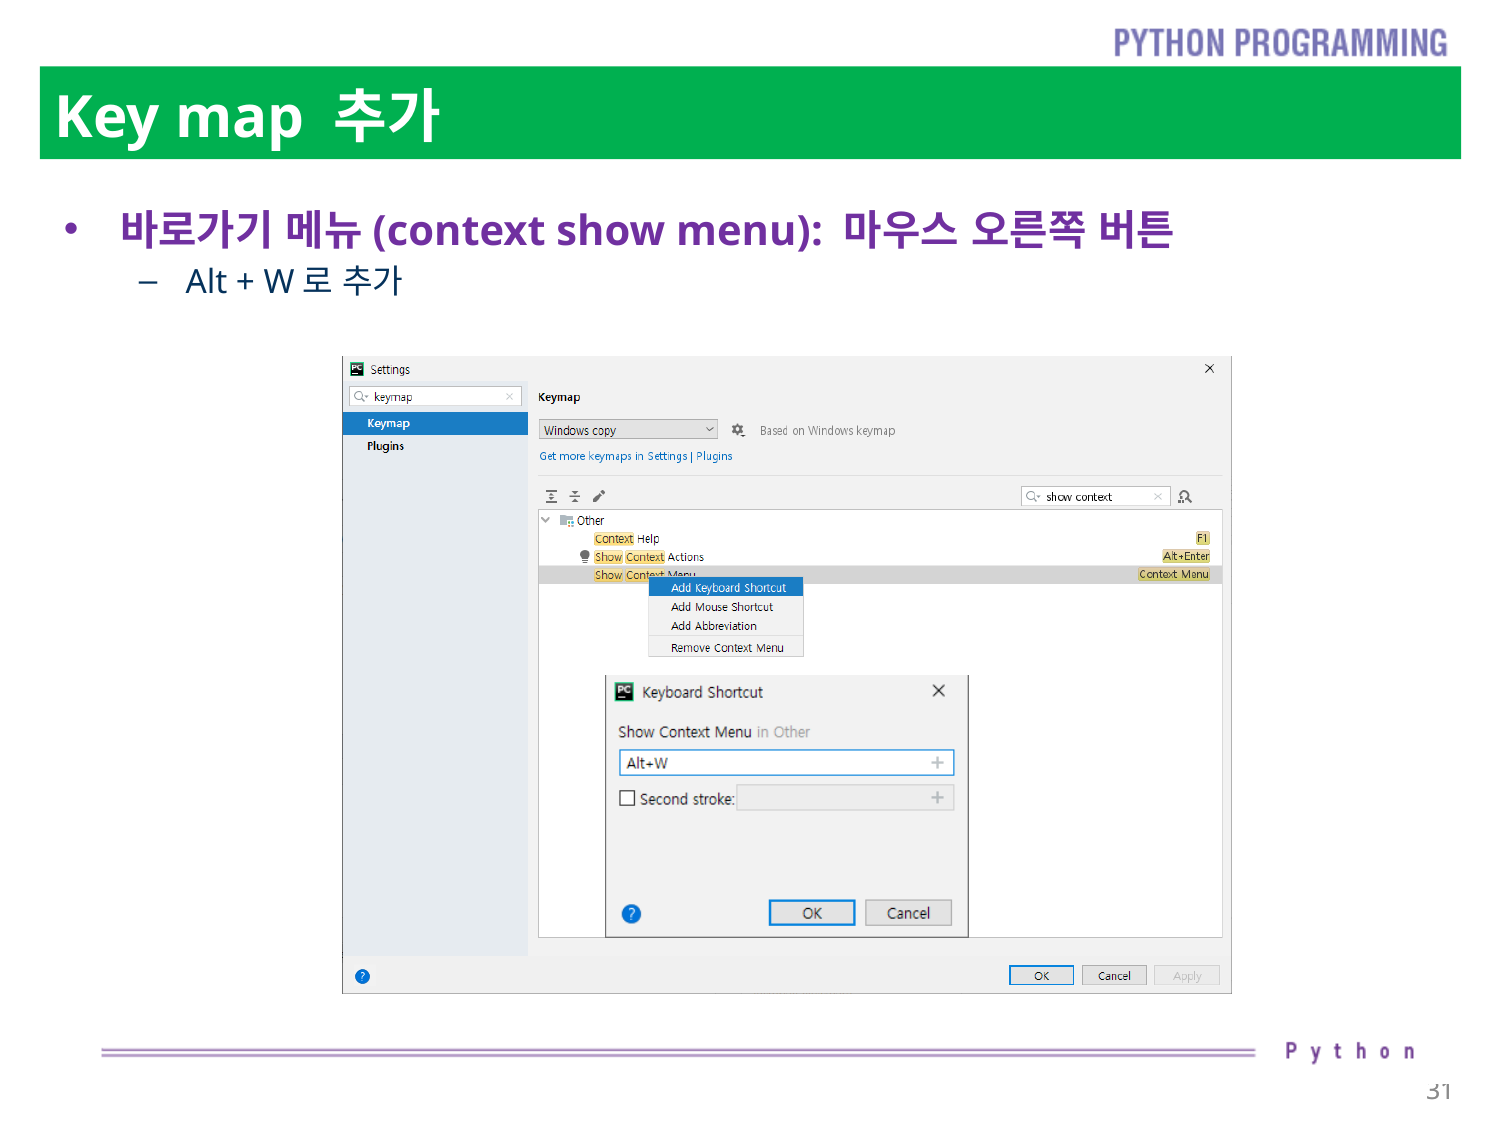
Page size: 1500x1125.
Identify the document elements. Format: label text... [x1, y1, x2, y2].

picture [18, 1020, 1483, 1084]
slide_number 31 [1119, 1071, 1470, 1112]
picture [1106, 13, 1462, 66]
title Key map 추가 [39, 76, 1444, 152]
picture [341, 356, 1233, 995]
list 바로가기 메뉴(context show menu): 마우스 오른쪽 버튼 Alt + W로 추가 [48, 195, 1461, 1041]
